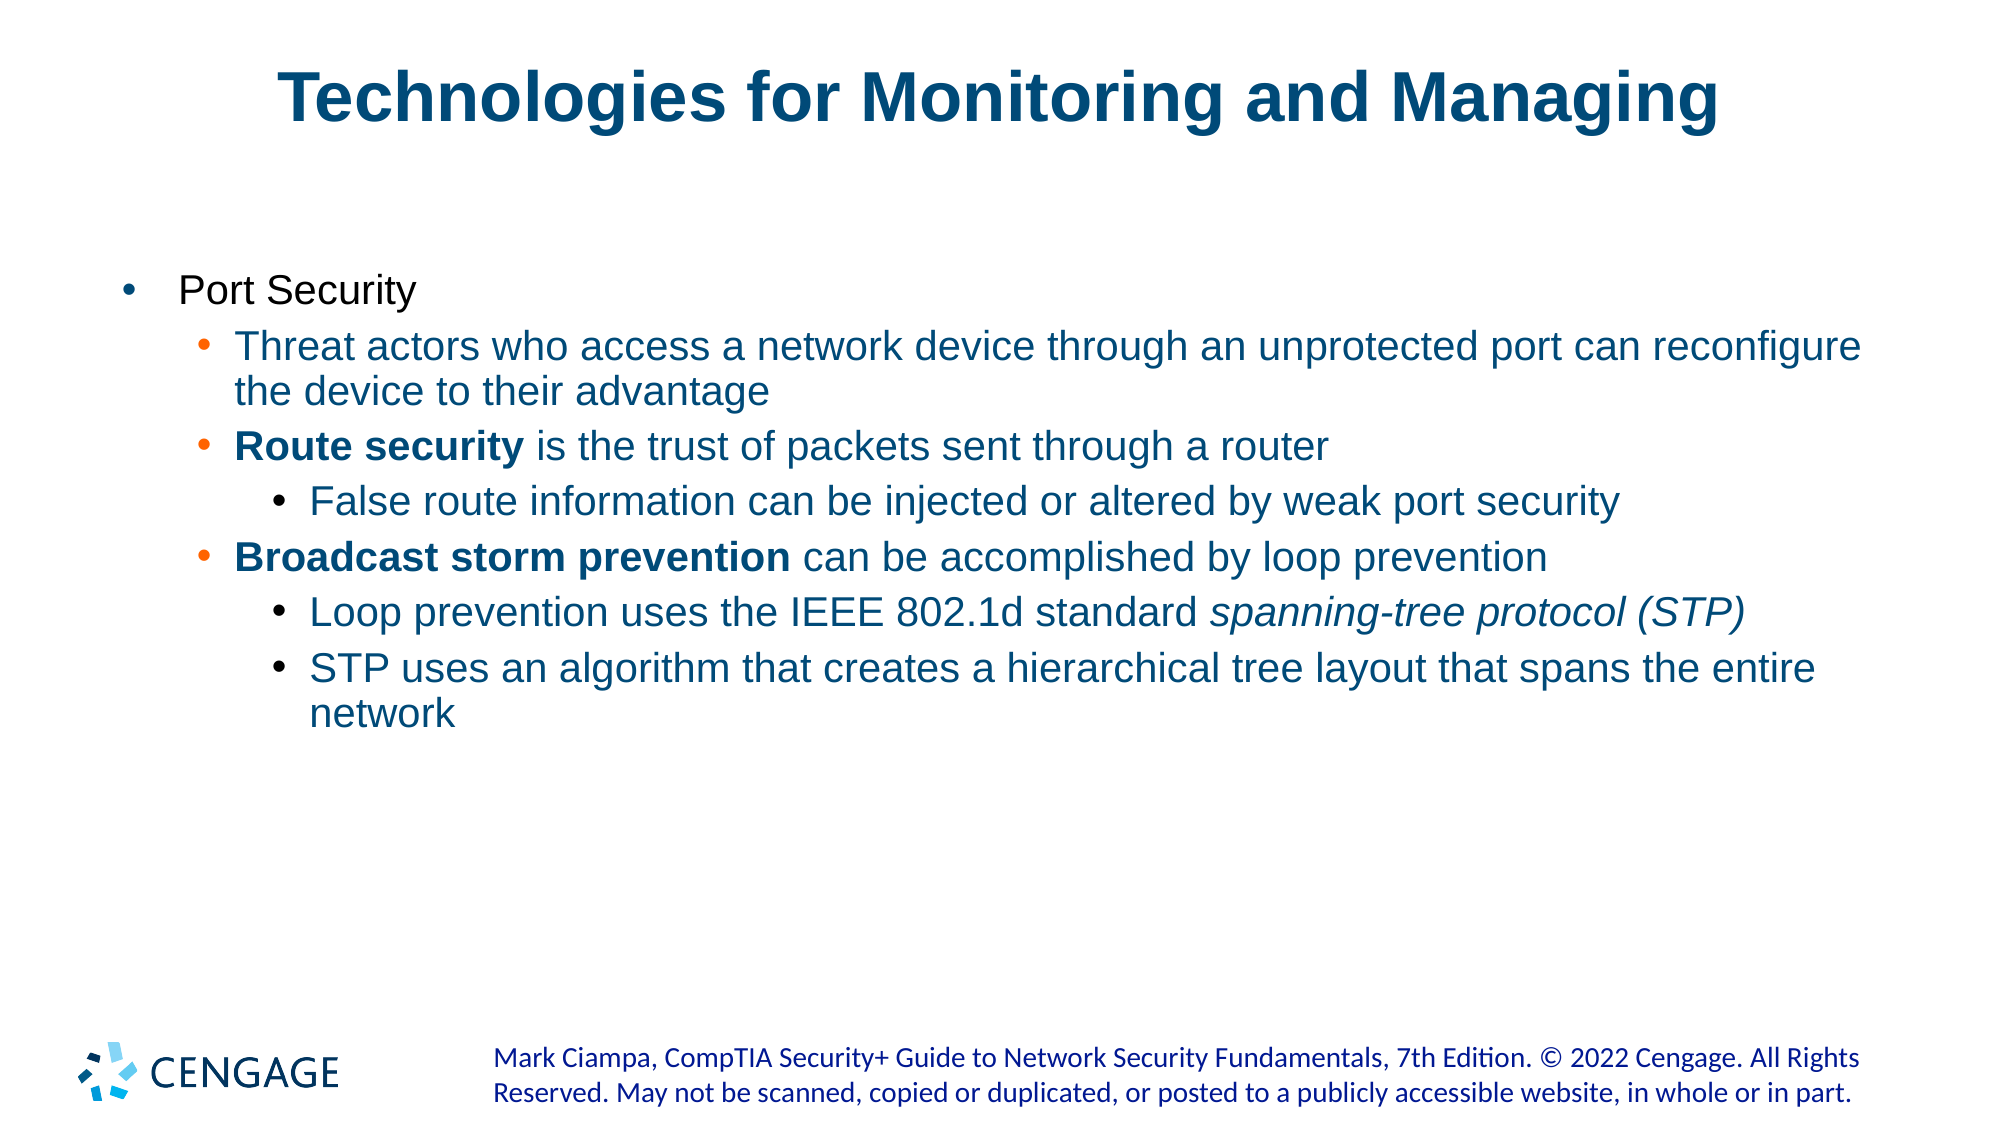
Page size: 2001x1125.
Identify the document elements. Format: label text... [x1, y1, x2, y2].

list Port Security Threat actors who access a network device through an unprotected port can reconfigure the device to their advantage Route security is the trust of packets sent through a router False route information can be injected or altered by weak port security Broadcast storm prevention can be accomplished by loop prevention Loop prevention uses the IEEE 802.1d standard spanning-tree protocol (STP) STP uses an algorithm that creates a hierarchical tree layout that spans the entire network [121, 268, 1880, 990]
picture [78, 1042, 338, 1101]
title Technologies for Monitoring and Managing [137, 59, 1863, 171]
